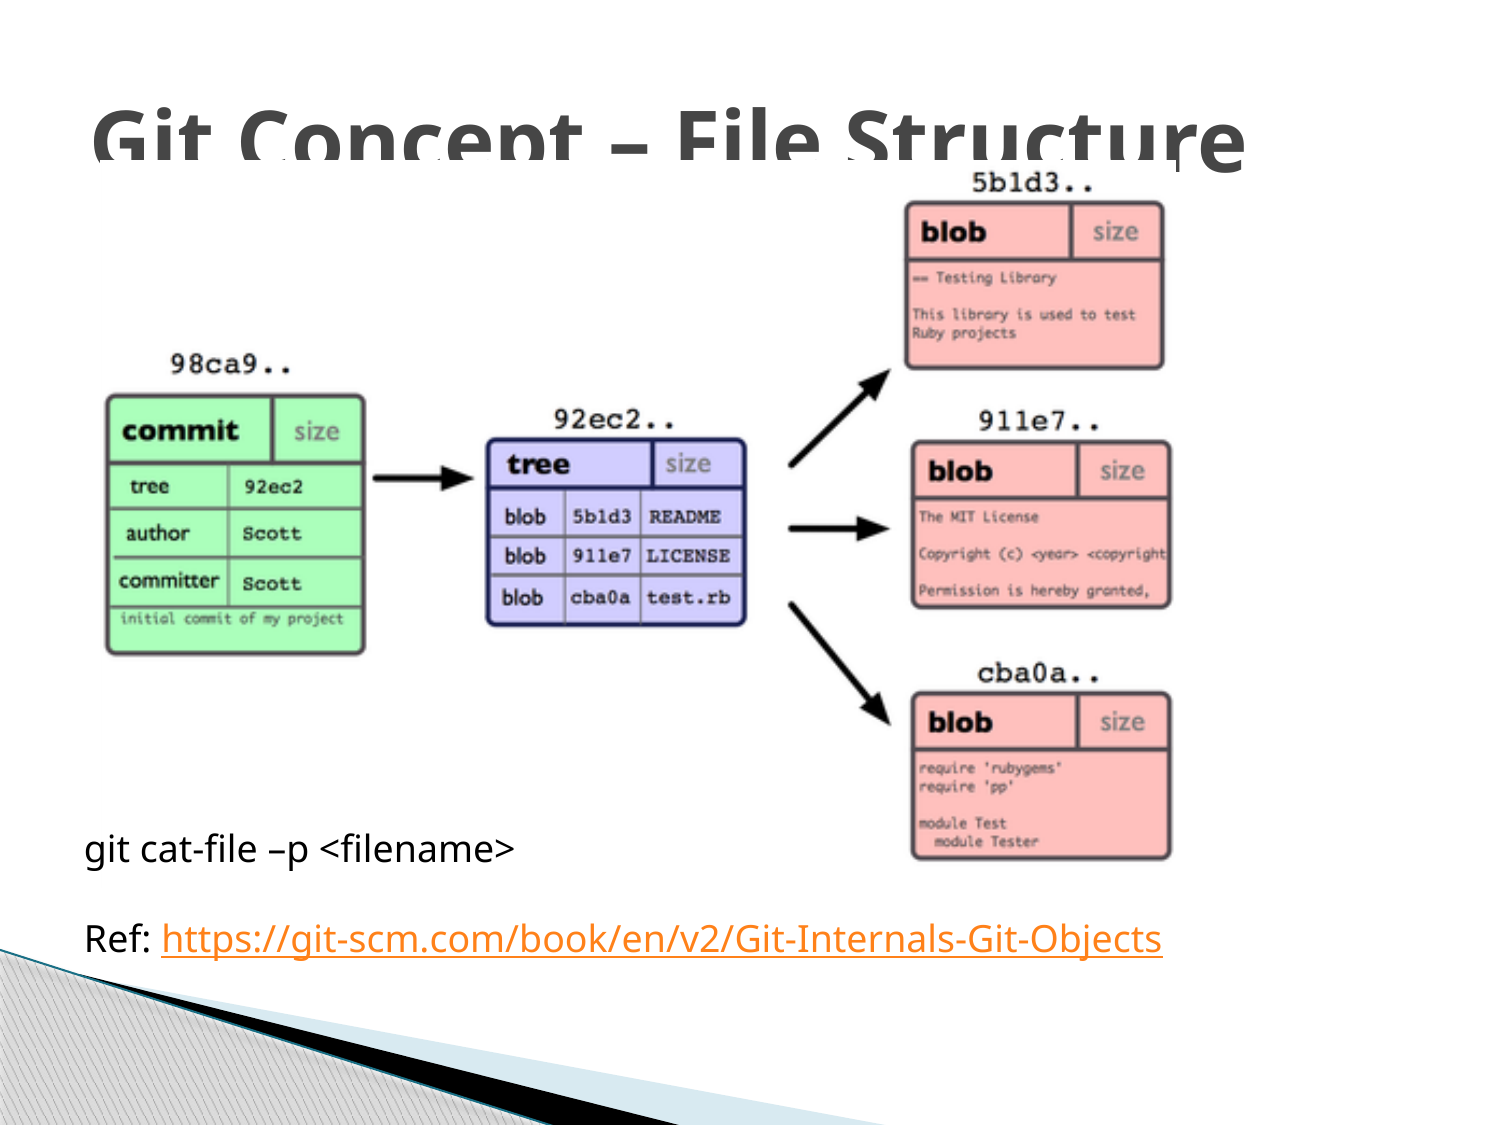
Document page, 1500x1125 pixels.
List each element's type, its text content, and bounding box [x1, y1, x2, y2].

picture [100, 160, 1176, 888]
title Git Concept – File Structure [75, 45, 1425, 233]
text_box git cat-file –p <filename> Ref: https://git-scm.com/book/en/v2/Git-Internals-Git-Objects [69, 727, 1420, 974]
